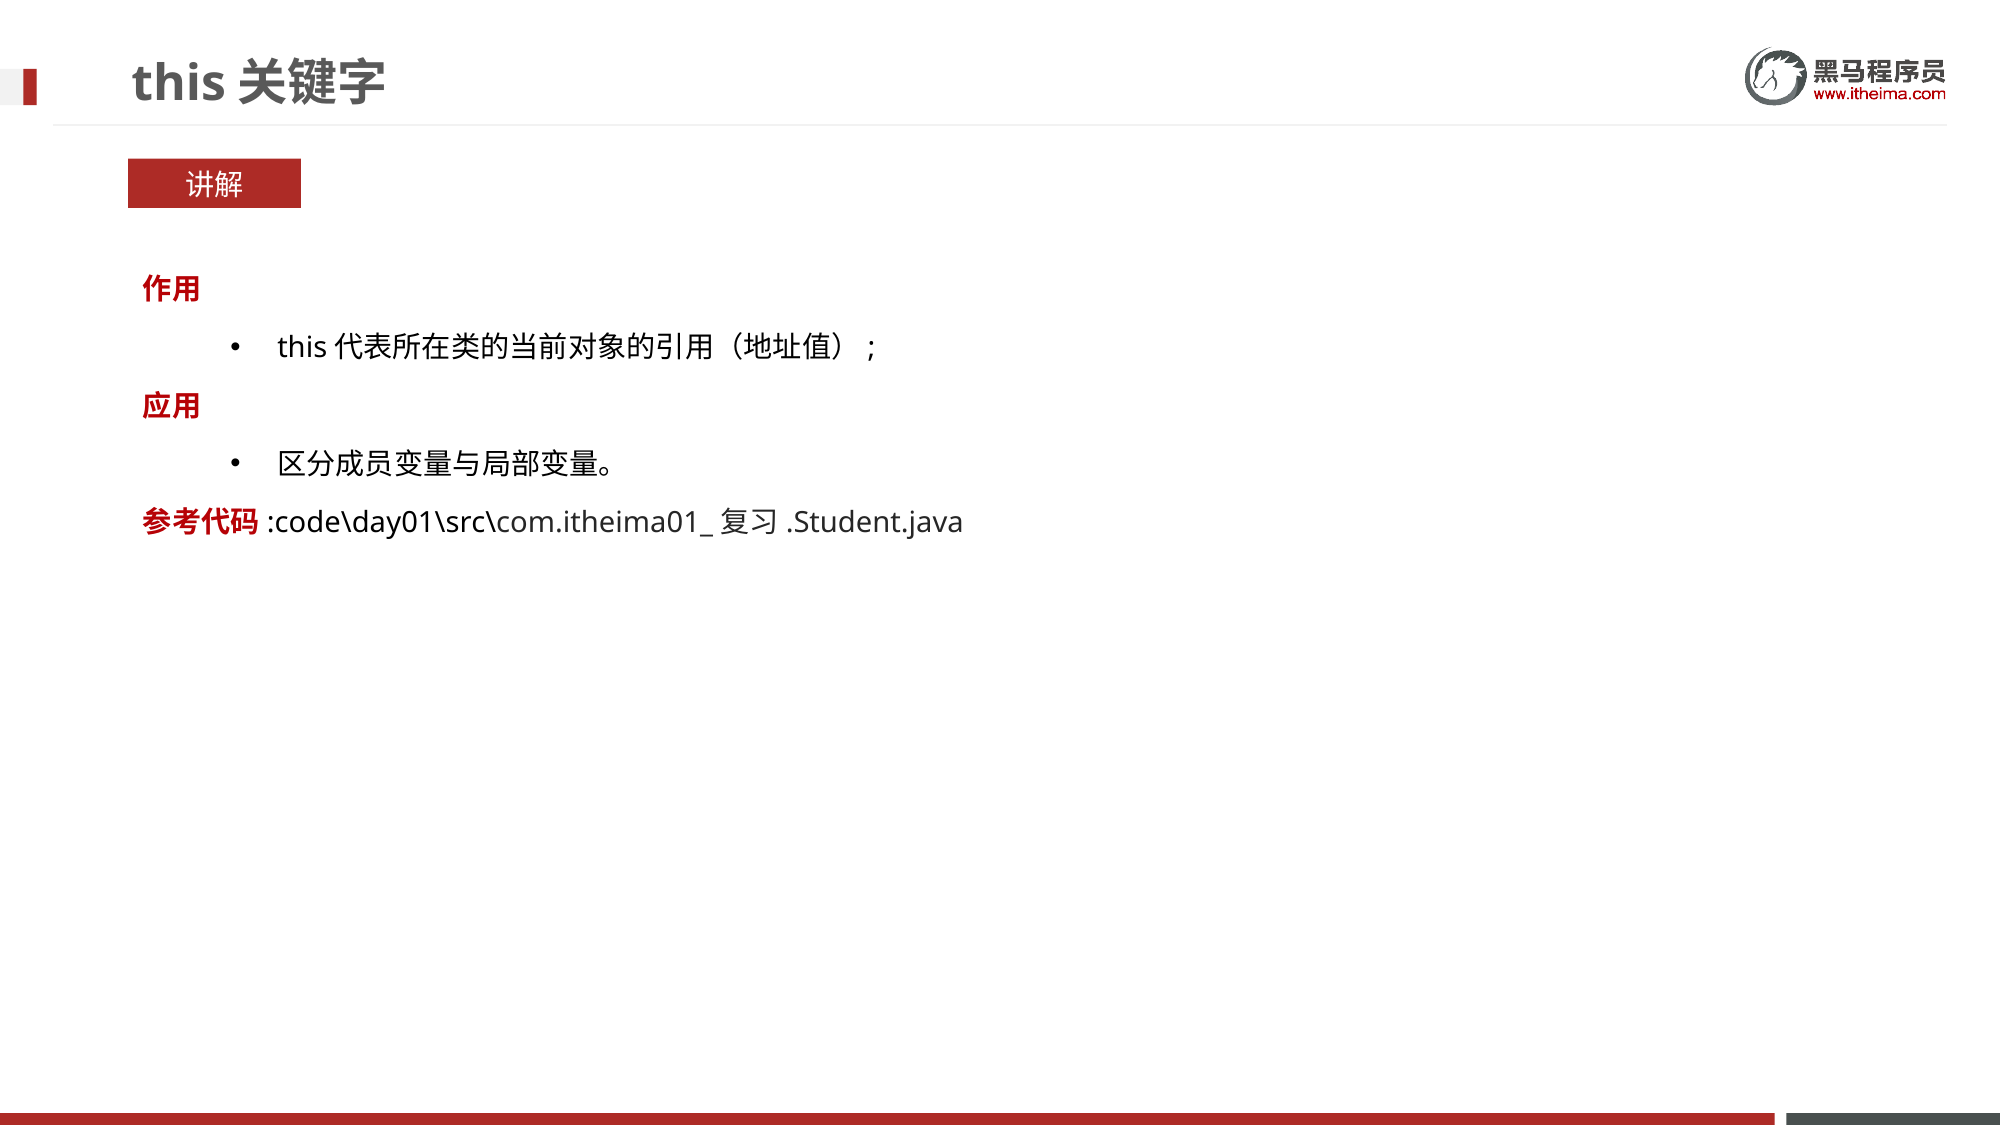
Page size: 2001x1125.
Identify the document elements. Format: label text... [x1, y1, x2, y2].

text_box 作用 this代表所在类的当前对象的引用（地址值）; 应用 区分成员变量与局部变量。 参考代码:code\day01\src\com.itheima01_复习.Student.java [128, 245, 1900, 1087]
title this关键字 [116, 38, 1556, 124]
text_box 讲解 [126, 157, 303, 210]
picture [1744, 46, 1946, 106]
